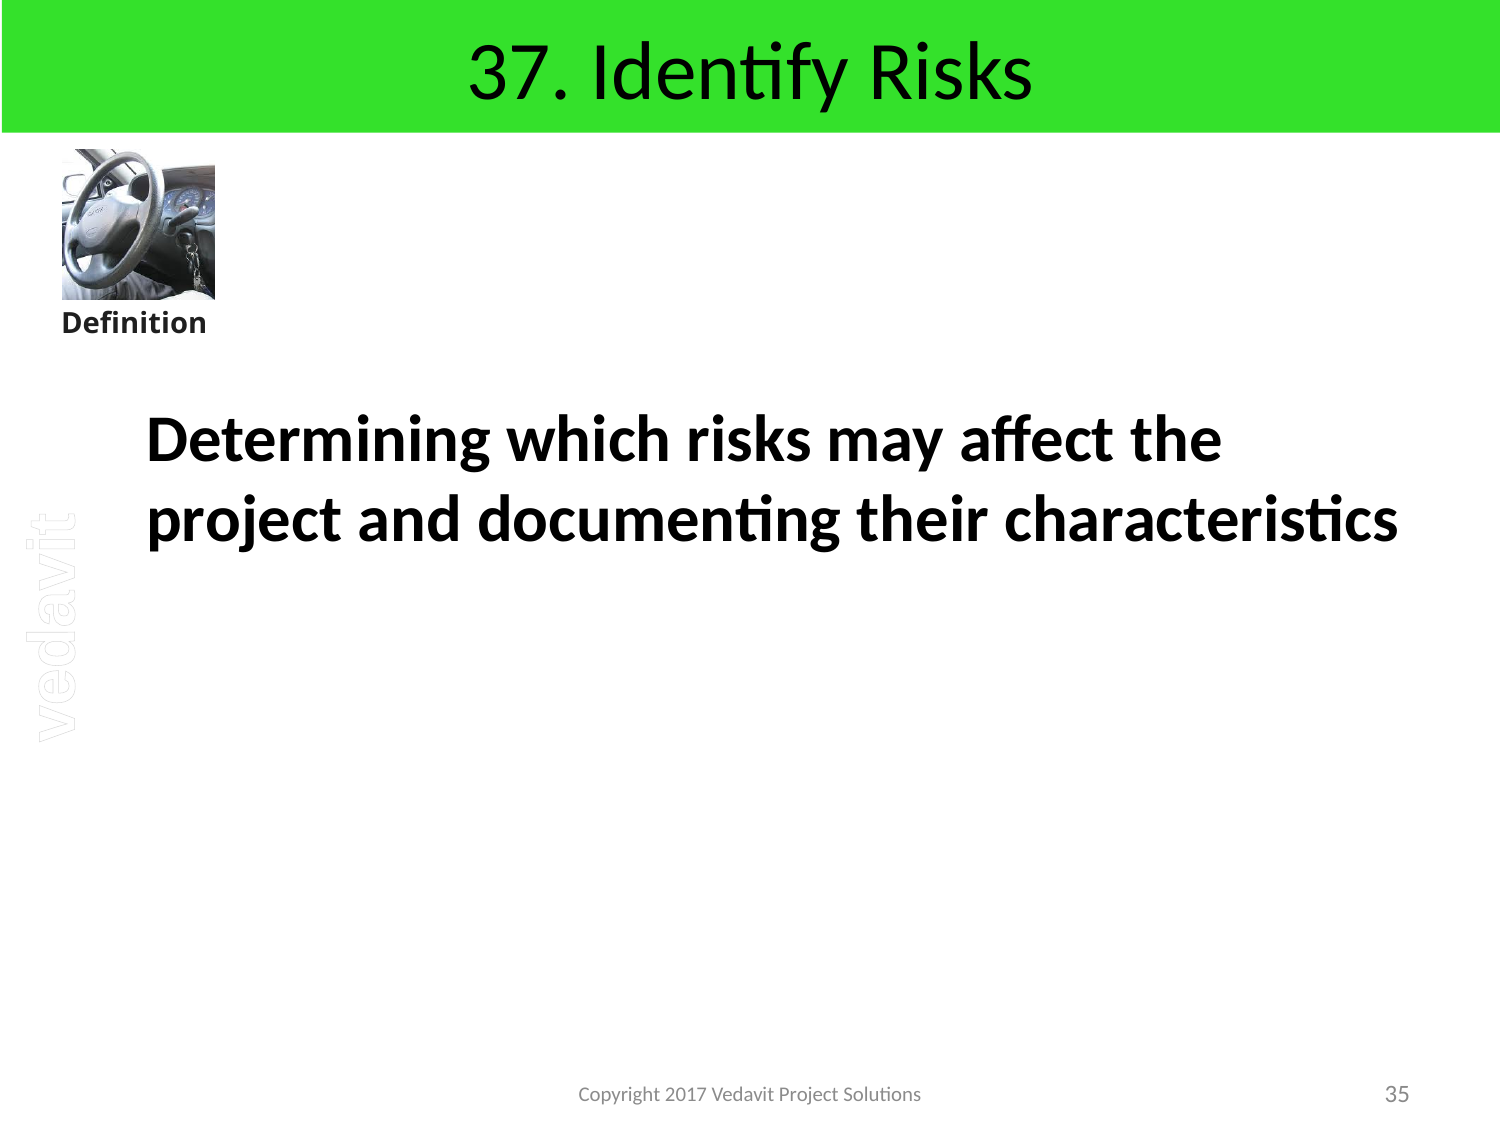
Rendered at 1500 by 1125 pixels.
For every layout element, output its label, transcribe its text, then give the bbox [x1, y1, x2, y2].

footer Copyright 2017 Vedavit Project Solutions [512, 1062, 988, 1123]
picture [62, 149, 215, 300]
slide_number 328 [1074, 1062, 1425, 1123]
title 37. Identify Risks [1, 0, 1500, 133]
list Determining which risks may affect the project and documenting their characteristics [75, 387, 1425, 1005]
